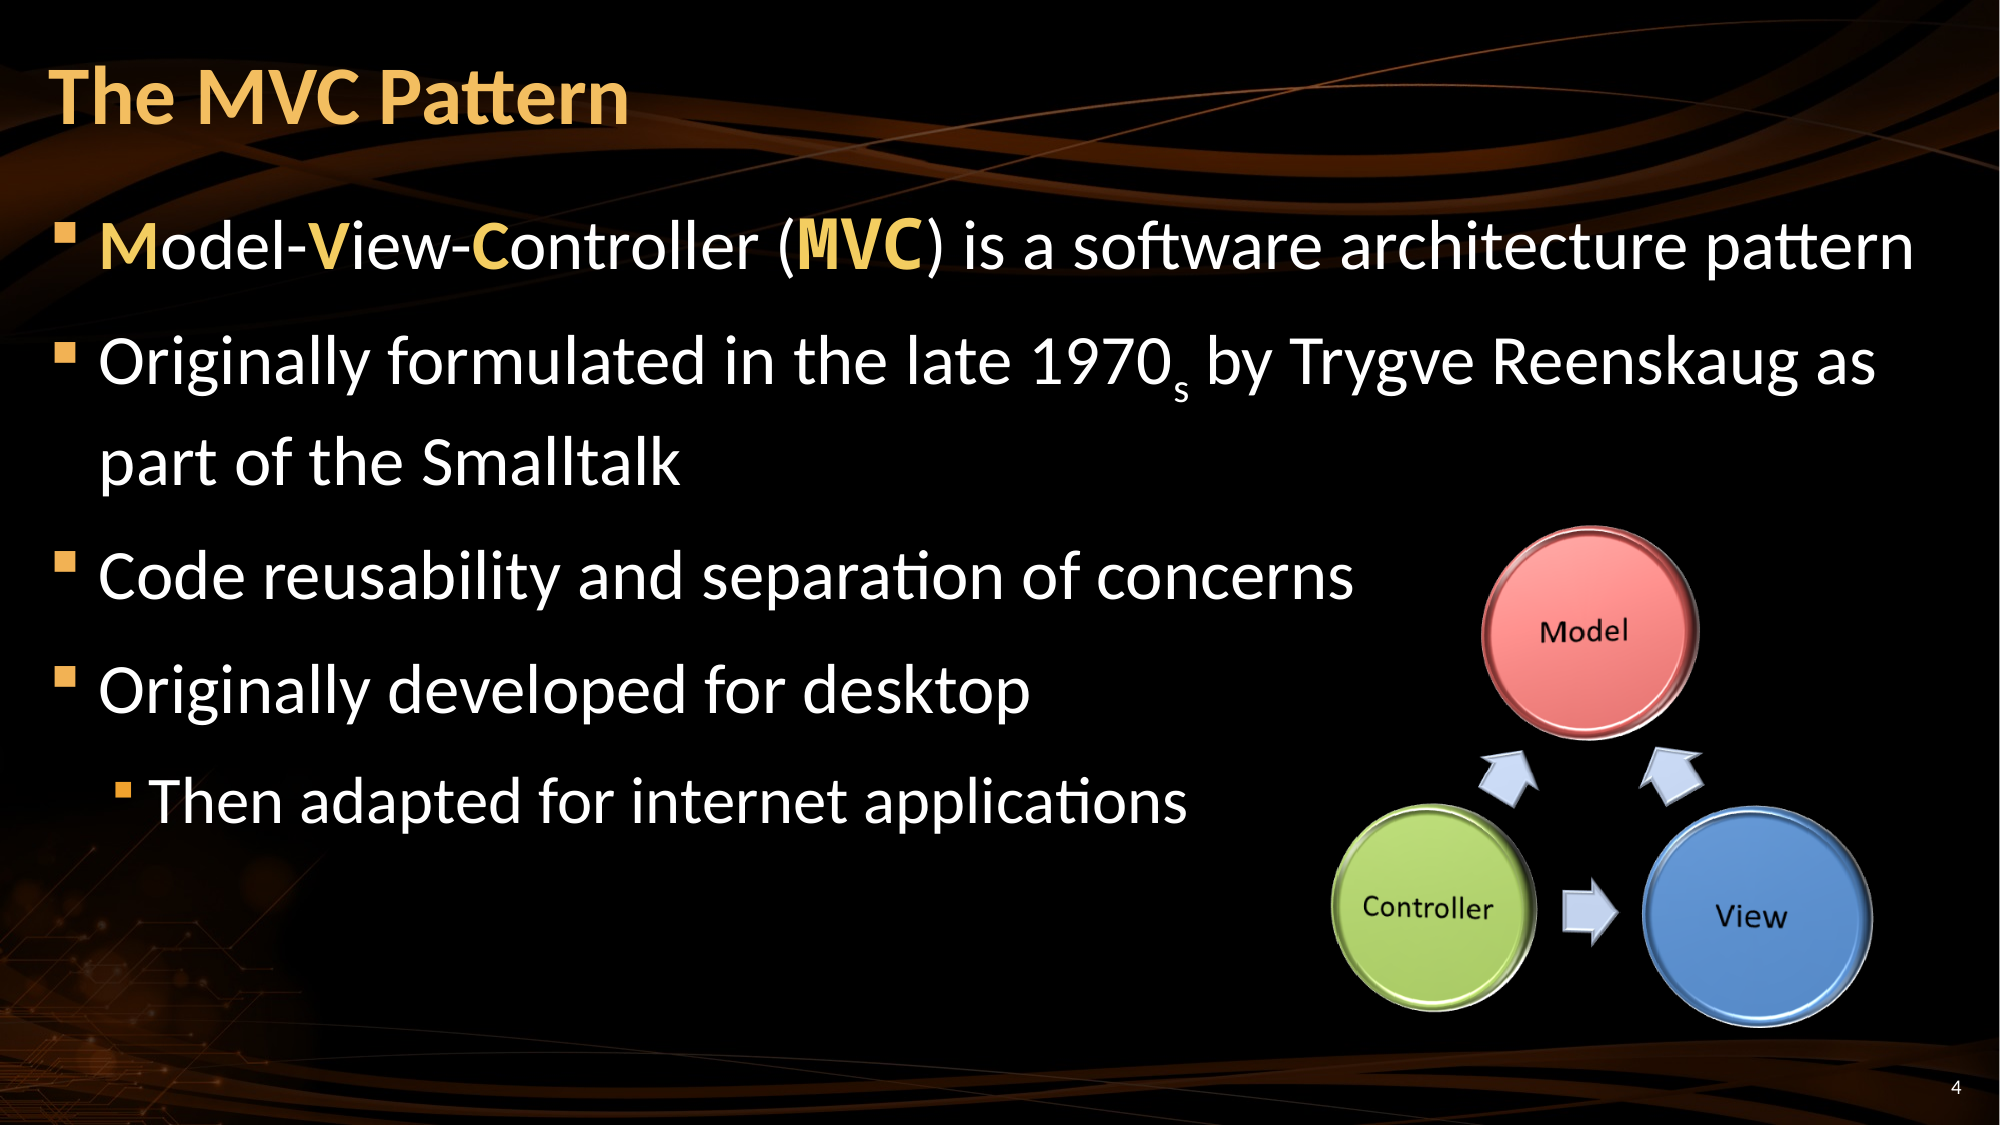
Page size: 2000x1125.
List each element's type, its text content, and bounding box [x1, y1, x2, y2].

picture [0, 0, 2000, 1125]
list Model-View-Controller (MVC) is a software architecture pattern Originally formulated in the late 1970s by Trygve Reenskaug as part of the Smalltalk Code reusability and separation of concerns Originally developed for desktop Then adapted for internet applications [31, 188, 1968, 1103]
title The MVC Pattern [30, 6, 1602, 189]
